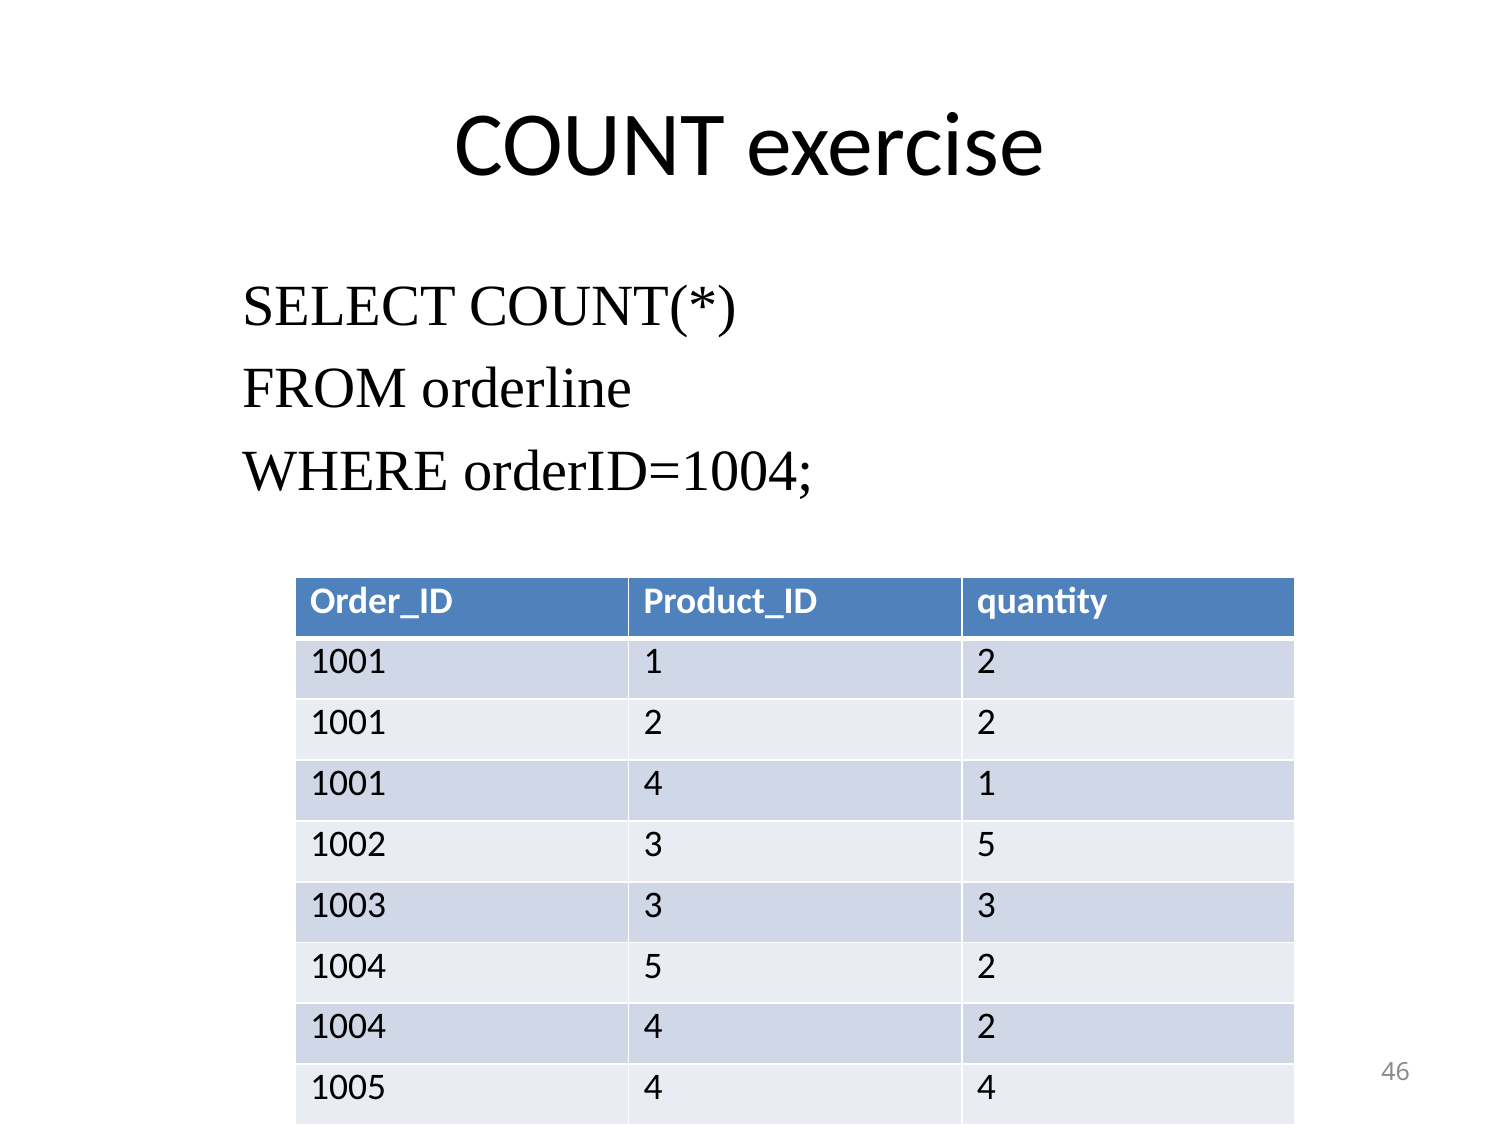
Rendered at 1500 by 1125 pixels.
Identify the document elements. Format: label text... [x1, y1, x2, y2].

table_cell 1001 [296, 641, 628, 698]
table_cell 5 [629, 943, 961, 1002]
table_cell 2 [963, 1004, 1294, 1063]
table_cell 1001 [296, 761, 628, 820]
table_cell 5 [963, 822, 1294, 881]
table_cell 1 [629, 641, 961, 698]
slide_number 46 [1296, 1042, 1425, 1103]
table_cell 1005 [296, 1065, 628, 1124]
table_cell 3 [963, 883, 1294, 942]
table_cell 2 [963, 641, 1294, 698]
table_cell 1004 [296, 943, 628, 1002]
table_cell 4 [629, 1004, 961, 1063]
text_box SELECT COUNT(*) FROM orderline WHERE orderID=1004; [213, 259, 1445, 546]
table_cell 3 [629, 883, 961, 942]
table_cell 1003 [296, 883, 628, 942]
table_cell 2 [629, 700, 961, 759]
table_cell 4 [629, 1065, 961, 1124]
table_cell 3 [629, 822, 961, 881]
table_cell 2 [963, 943, 1294, 1002]
table_cell 1 [963, 761, 1294, 820]
table_header quantity [963, 578, 1294, 636]
table_cell 1002 [296, 822, 628, 881]
table_cell 4 [629, 761, 961, 820]
title COUNT exercise [75, 45, 1425, 233]
table_cell 1004 [296, 1004, 628, 1063]
table_header Product_ID [629, 578, 961, 636]
table_cell 1001 [296, 700, 628, 759]
table_cell 2 [963, 700, 1294, 759]
table_cell 4 [963, 1065, 1294, 1124]
table_header Order_ID [296, 578, 628, 636]
